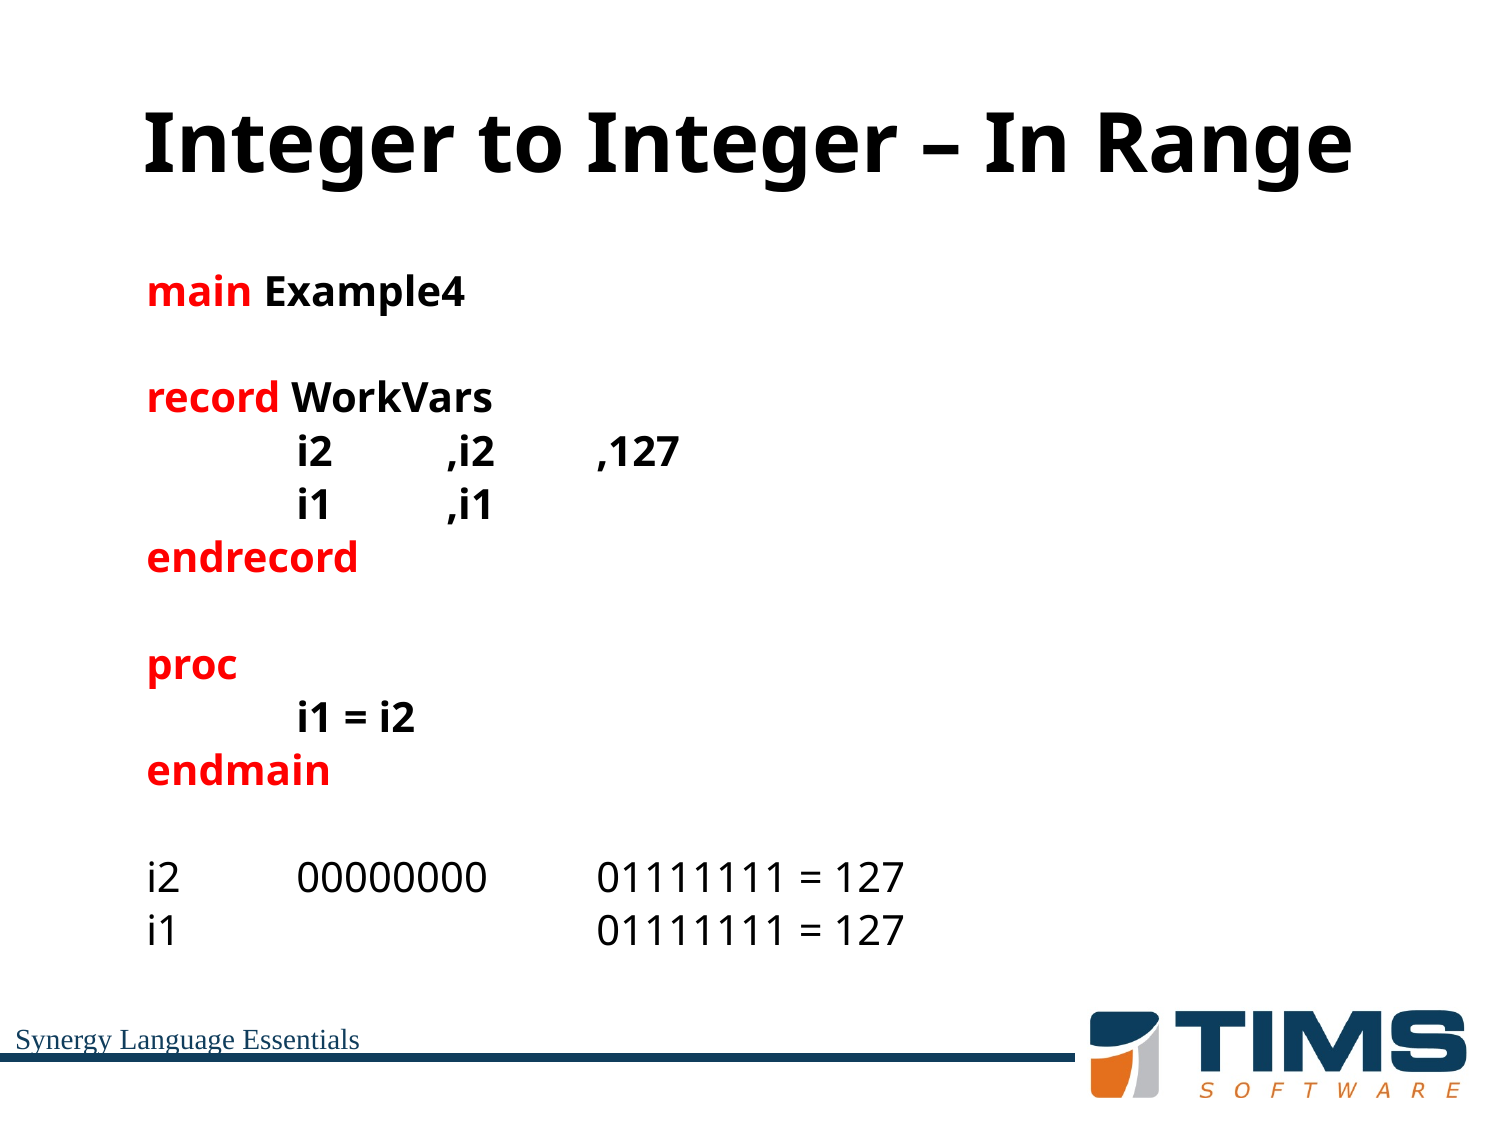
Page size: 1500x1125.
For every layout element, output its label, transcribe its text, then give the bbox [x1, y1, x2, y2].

list main Example4 record WorkVars i2 ,i2 ,127 i1 ,i1 endrecord proc i1 = i2 endmain i2 00000000 01111111 = 127 i1 01111111 = 127 [75, 262, 1425, 1005]
picture [1087, 1007, 1469, 1098]
title Integer to Integer – In Range [75, 45, 1425, 233]
footer Synergy Language Essentials [0, 1012, 650, 1088]
